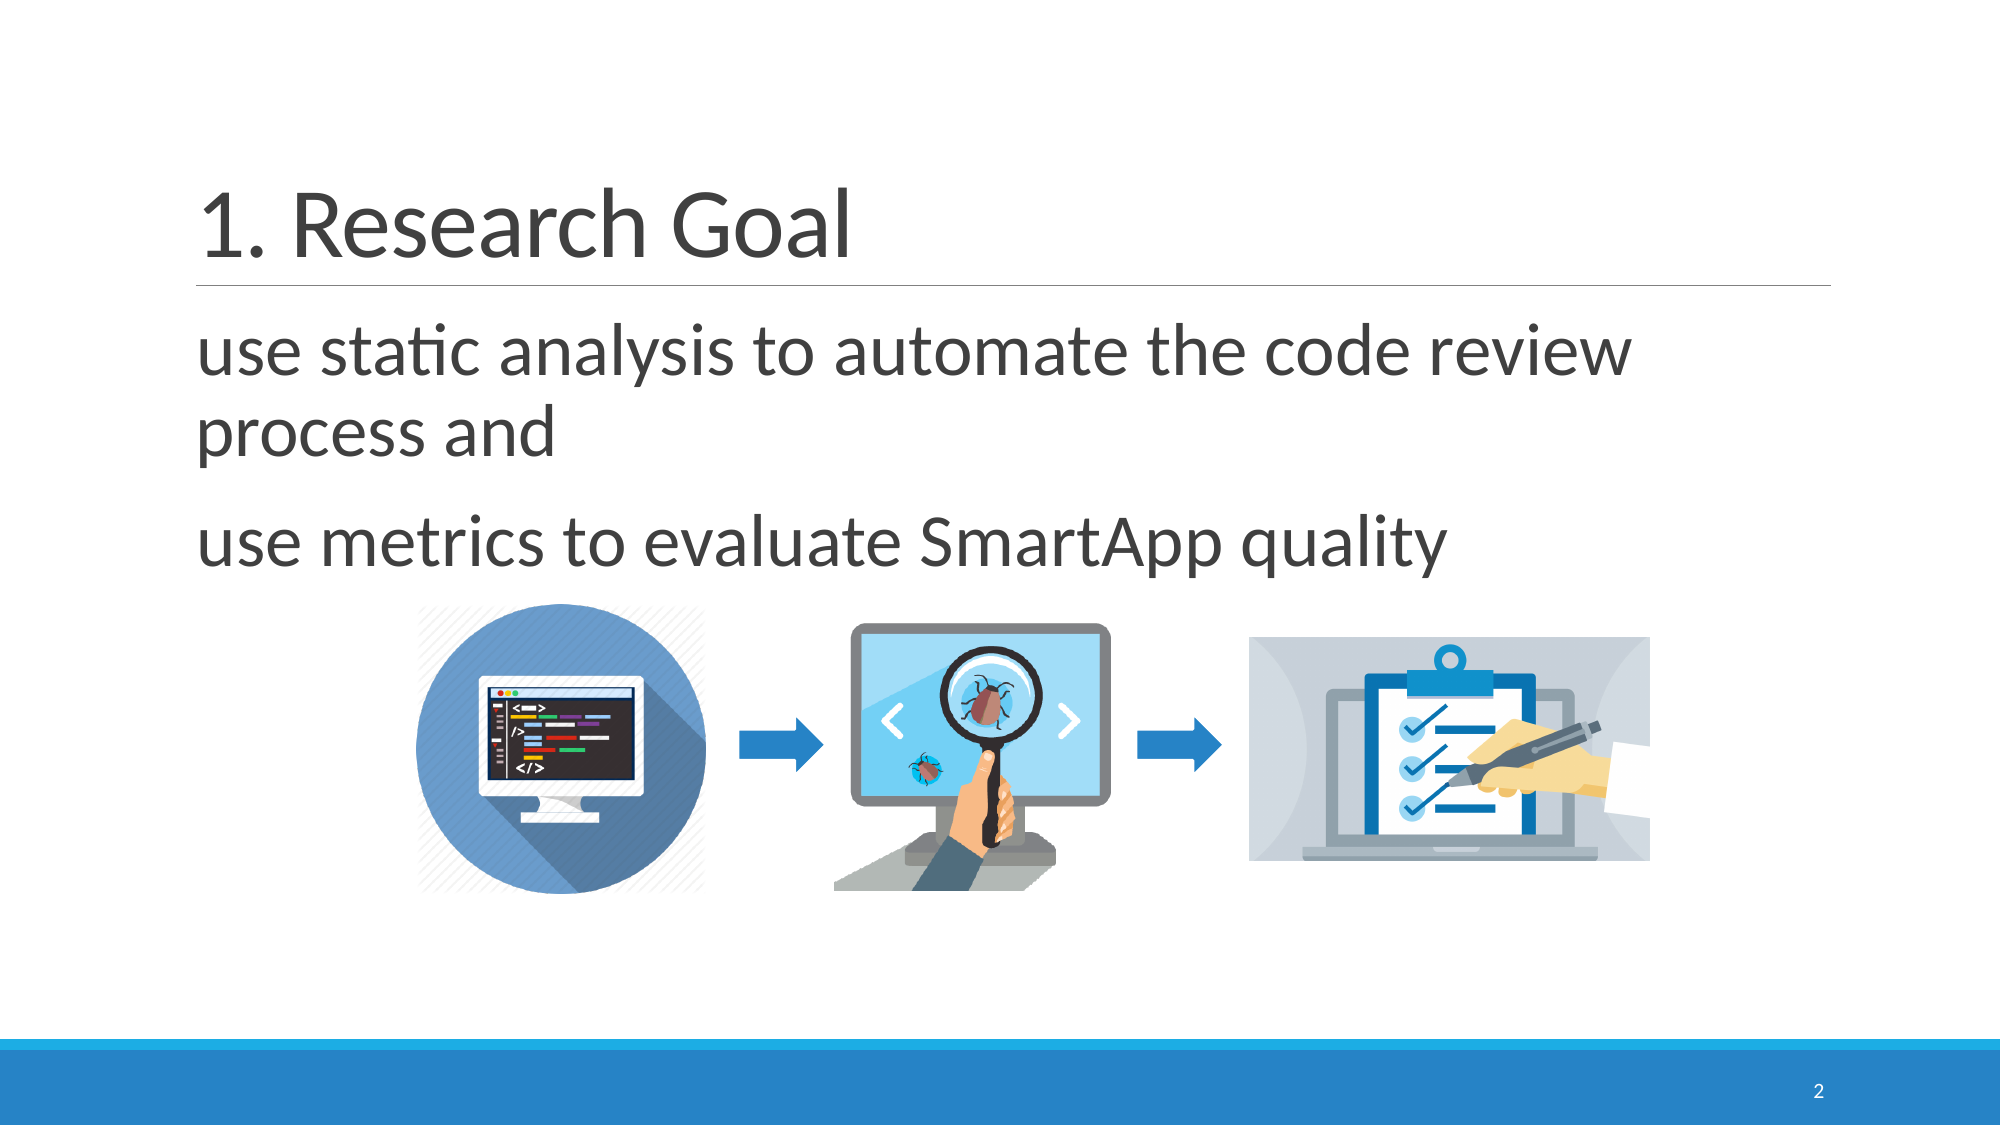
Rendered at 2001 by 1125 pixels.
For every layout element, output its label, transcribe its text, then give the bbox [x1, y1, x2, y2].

list use static analysis to automate the code review process and use metrics to evaluate SmartApp quality [180, 302, 1830, 963]
picture [781, 613, 1161, 891]
picture [1248, 637, 1650, 862]
text_box [1168, 712, 1225, 778]
picture [415, 603, 707, 895]
slide_number 2 [1624, 1059, 1840, 1120]
title 1. Research Goal [180, 47, 1830, 285]
text_box [736, 727, 778, 762]
